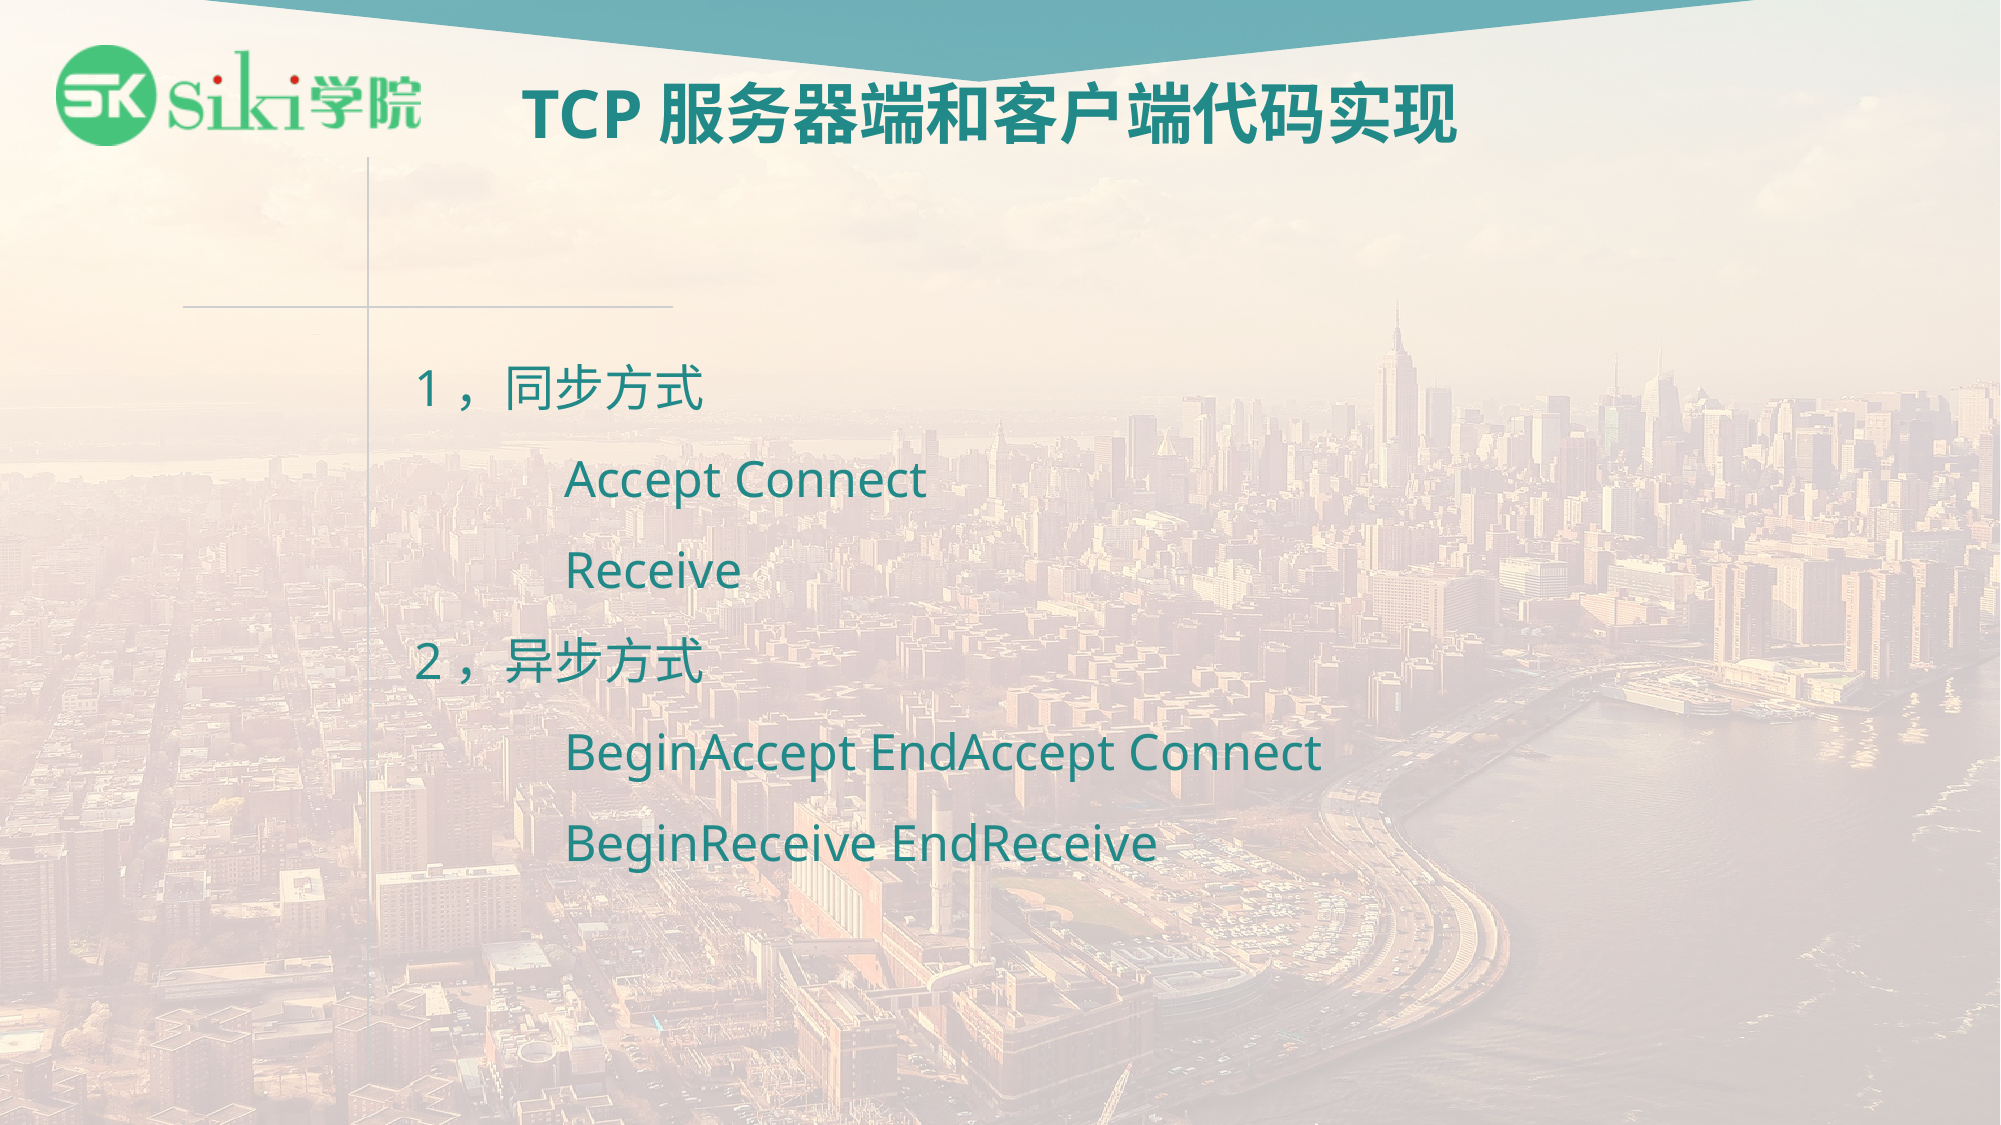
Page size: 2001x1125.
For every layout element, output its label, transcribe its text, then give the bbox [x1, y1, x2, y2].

title TCP服务器端和客户端代码实现 [99, 64, 1882, 170]
list 1，同步方式 Accept Connect Receive 2，异步方式 BeginAccept EndAccept Connect BeginReceive EndReceive [399, 342, 1883, 1056]
picture [56, 45, 421, 146]
